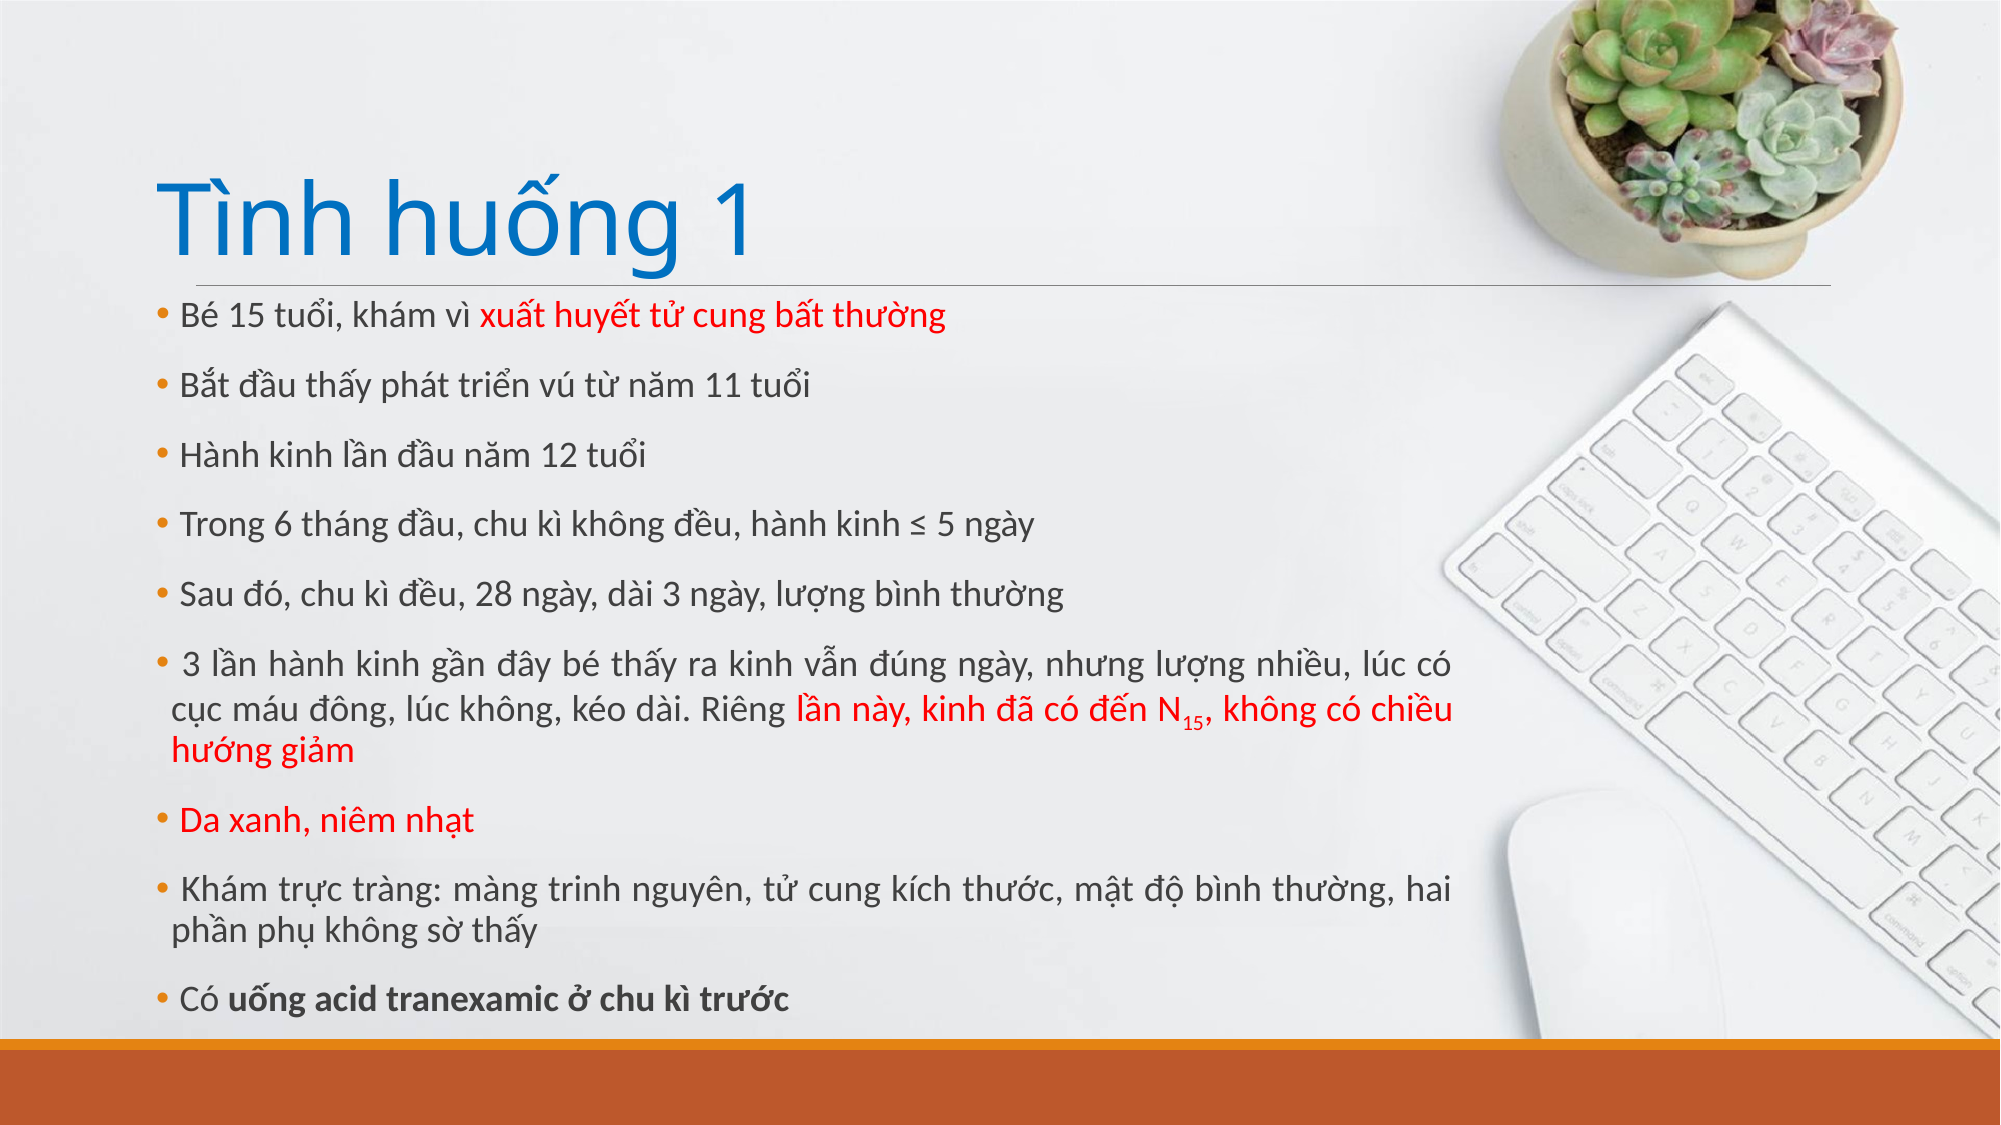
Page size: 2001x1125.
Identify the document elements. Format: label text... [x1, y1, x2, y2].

title Tình huống 1 [141, 113, 1867, 284]
picture [0, 0, 2001, 1125]
list Bé 15 tuổi, khám vì xuất huyết tử cung bất thường Bắt đầu thấy phát triển vú từ năm 11 tuổi Hành kinh lần đầu năm 12 tuổi Trong 6 tháng đầu, chu kì không đều, hành kinh ≤ 5 ngày Sau đó, chu kì đều, 28 ngày, dài 3 ngày, lượng bình thường 3 lần hành kinh gần đây bé thấy ra kinh vẫn đúng ngày, nhưng lượng nhiều, lúc có cục máu đông, lúc không, kéo dài. Riêng lần này, kinh đã có đến N15, không có chiều hướng giảm Da xanh, niêm nhạt Khám trực tràng: màng trinh nguyên, tử cung kích thước, mật độ bình thường, hai phần phụ không sờ thấy Có uống acid tranexamic ở chu kì trước [156, 286, 1454, 1125]
